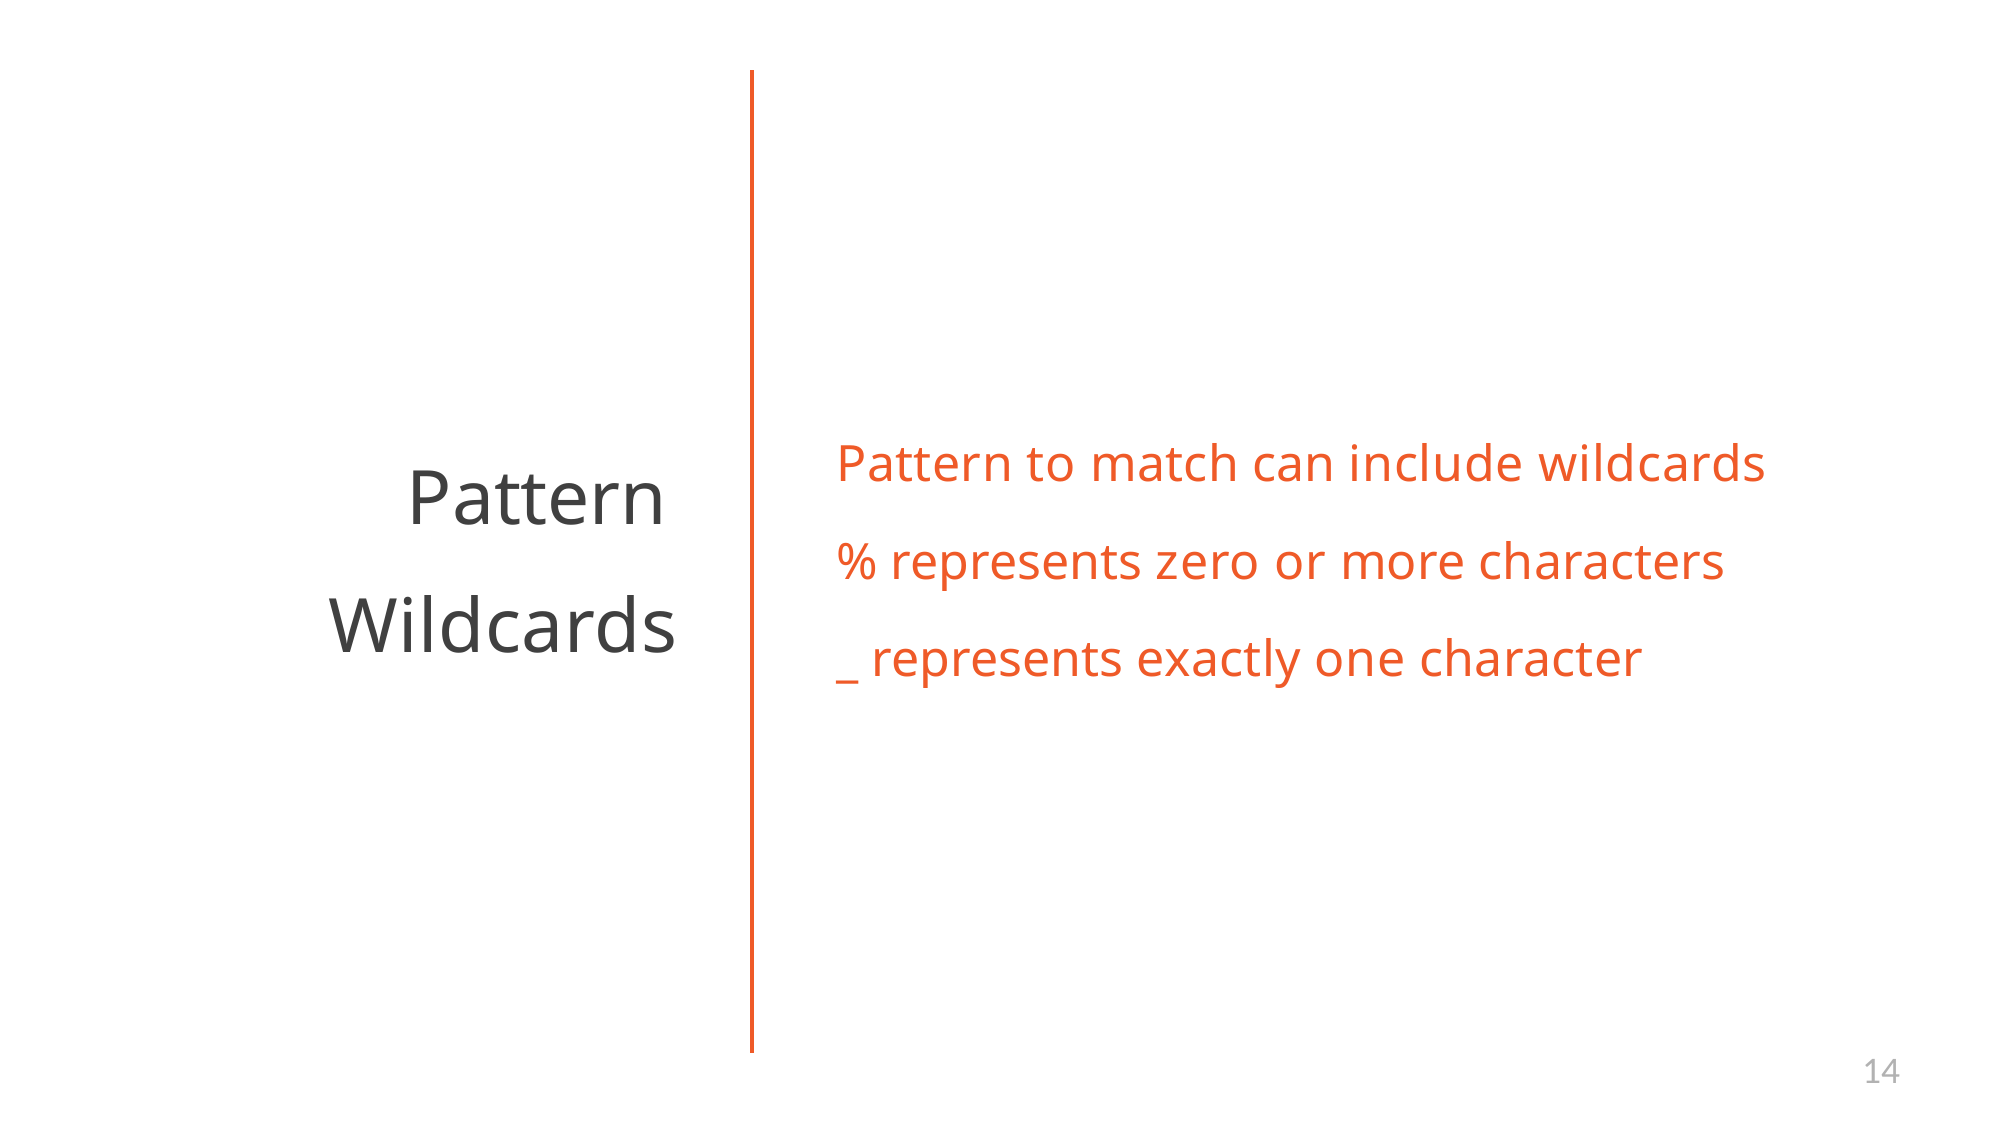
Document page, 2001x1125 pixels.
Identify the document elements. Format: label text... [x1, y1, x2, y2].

text_box Pattern to match can include wildcards % represents zero or more characters _ represents exactly one character [834, 429, 1825, 687]
title Pattern Wildcards [306, 410, 683, 668]
slide_number 14 [1440, 1046, 1900, 1103]
